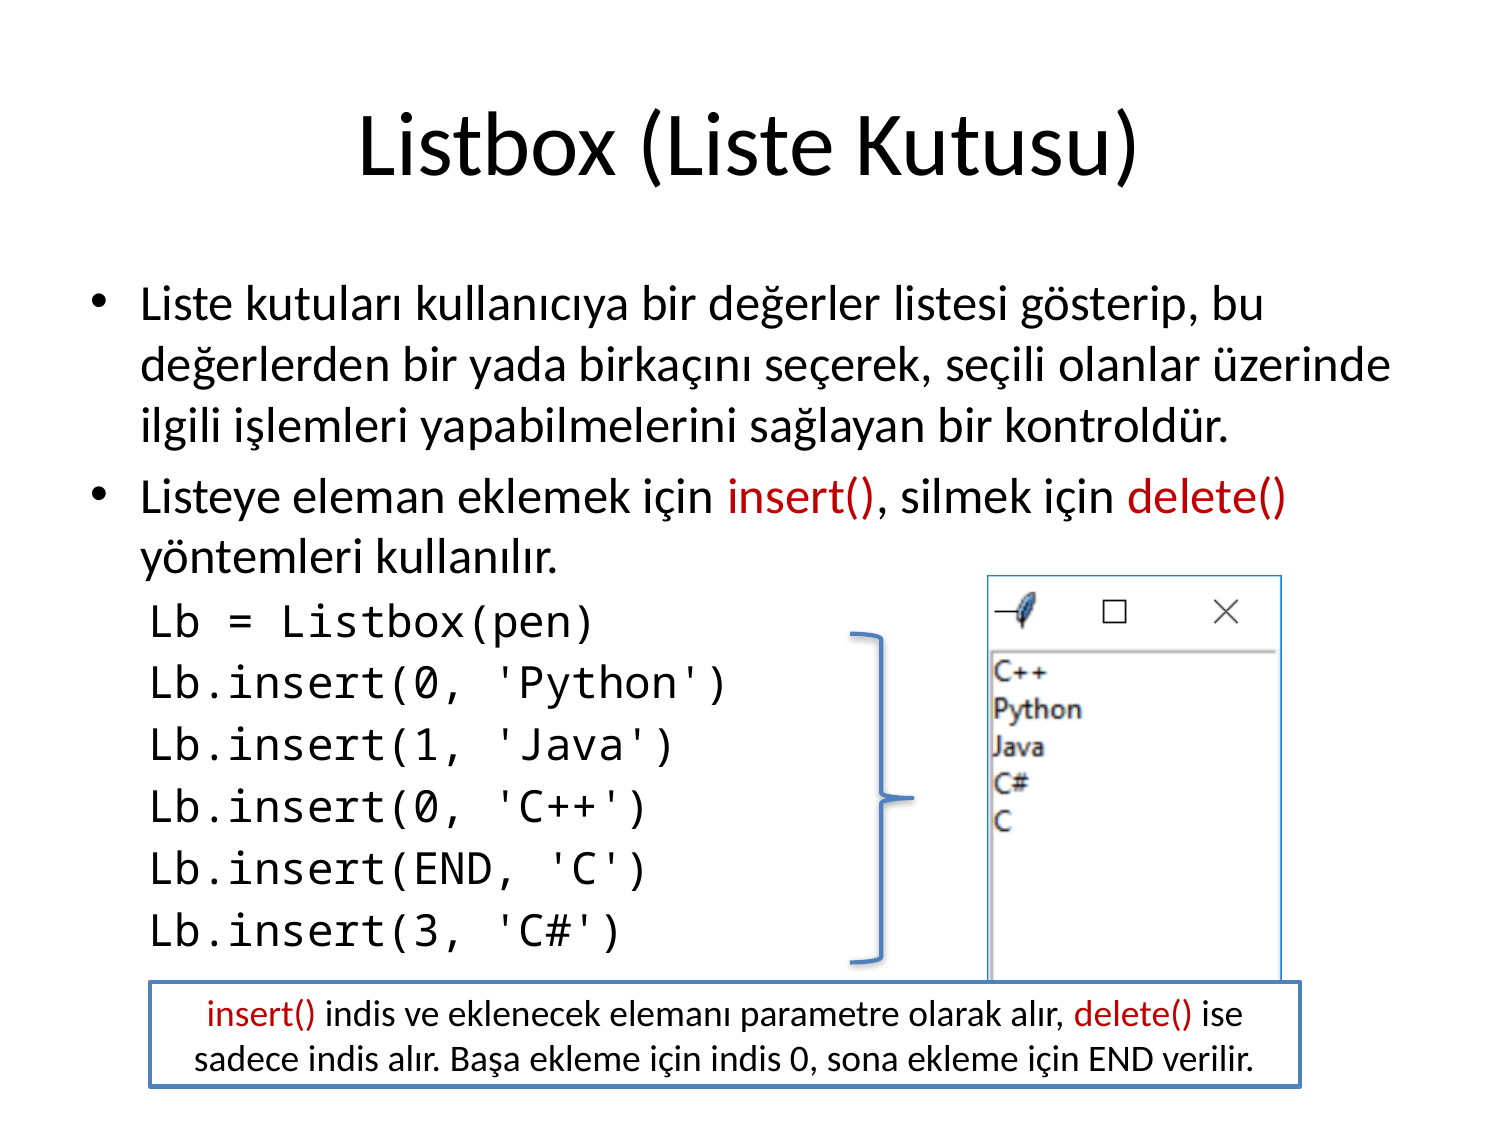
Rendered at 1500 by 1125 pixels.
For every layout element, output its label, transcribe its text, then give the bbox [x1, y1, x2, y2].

picture [987, 575, 1282, 1036]
text_box insert() indis ve eklenecek elemanı parametre olarak alır, delete() ise sadece indis alır. Başa ekleme için indis 0, sona ekleme için END verilir. [148, 980, 1302, 1089]
title Listbox (Liste Kutusu) [75, 45, 1425, 233]
text_box [849, 631, 915, 965]
list Liste kutuları kullanıcıya bir değerler listesi gösterip, bu değerlerden bir yada birkaçını seçerek, seçili olanlar üzerinde ilgili işlemleri yapabilmelerini sağlayan bir kontroldür. Listeye eleman eklemek için insert(), silmek için delete() yöntemleri kullanılır. Lb = Listbox(pen) Lb.insert(0, 'Python') Lb.insert(1, 'Java') Lb.insert(0, 'C++') Lb.insert(END, 'C') Lb.insert(3, 'C#') [75, 262, 1425, 1005]
